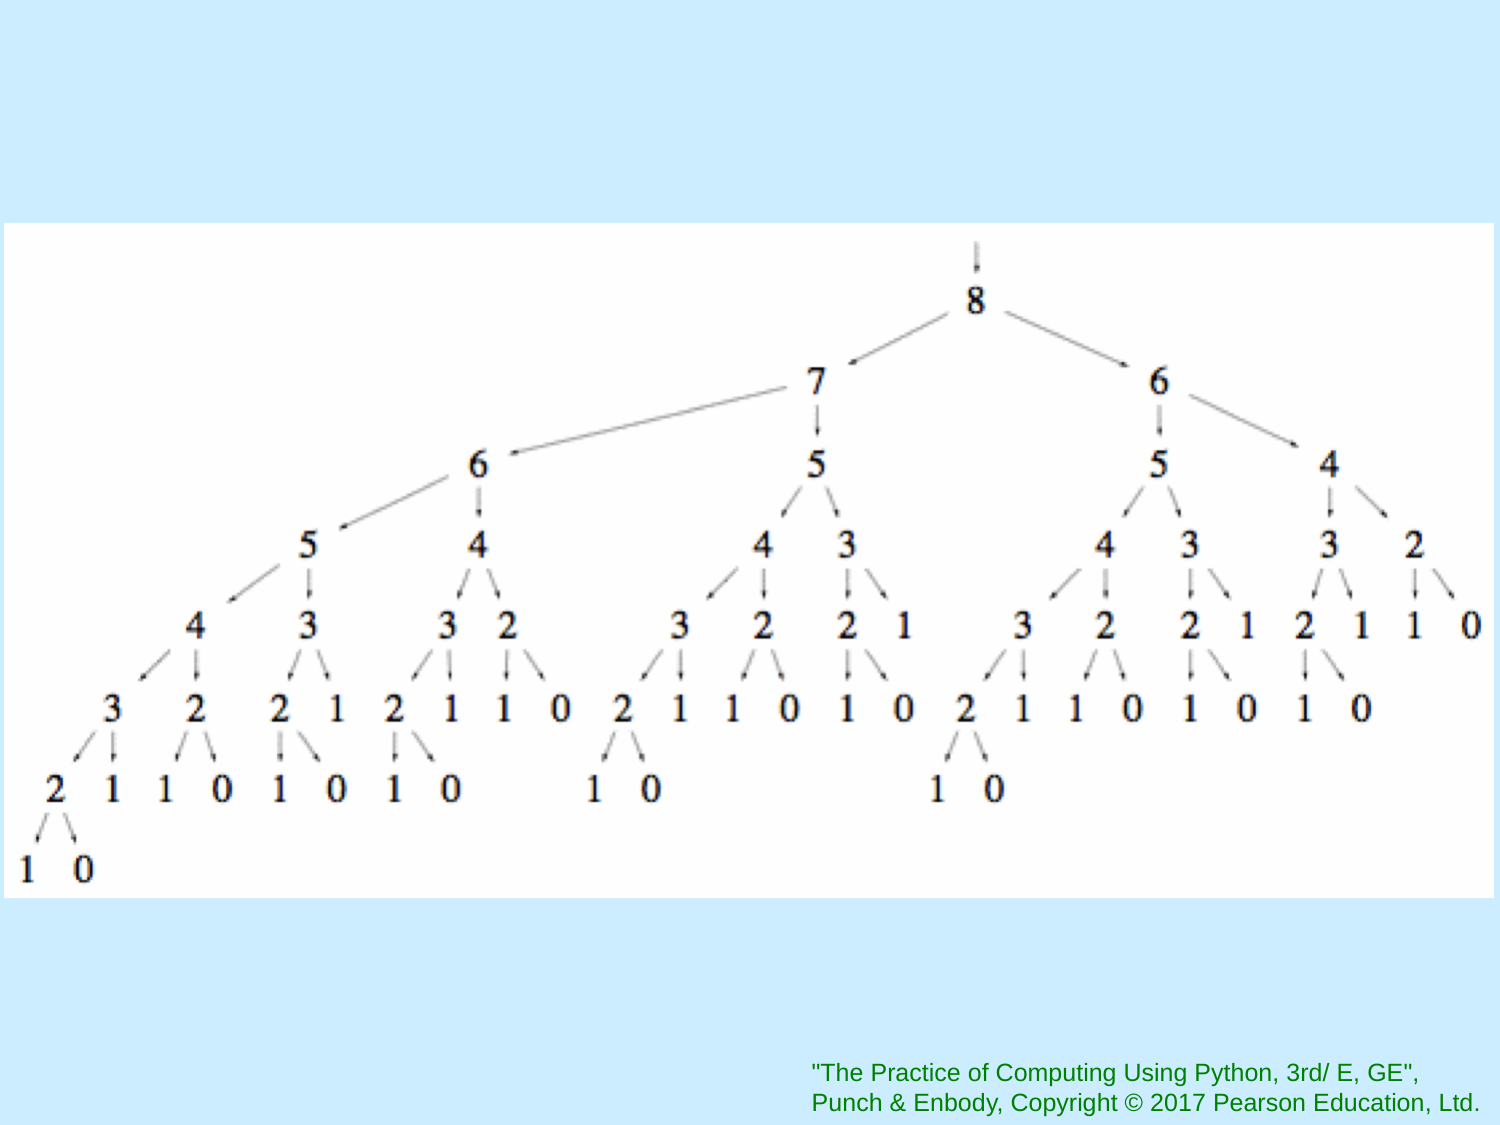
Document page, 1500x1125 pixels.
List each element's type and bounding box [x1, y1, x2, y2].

picture [3, 222, 1495, 900]
